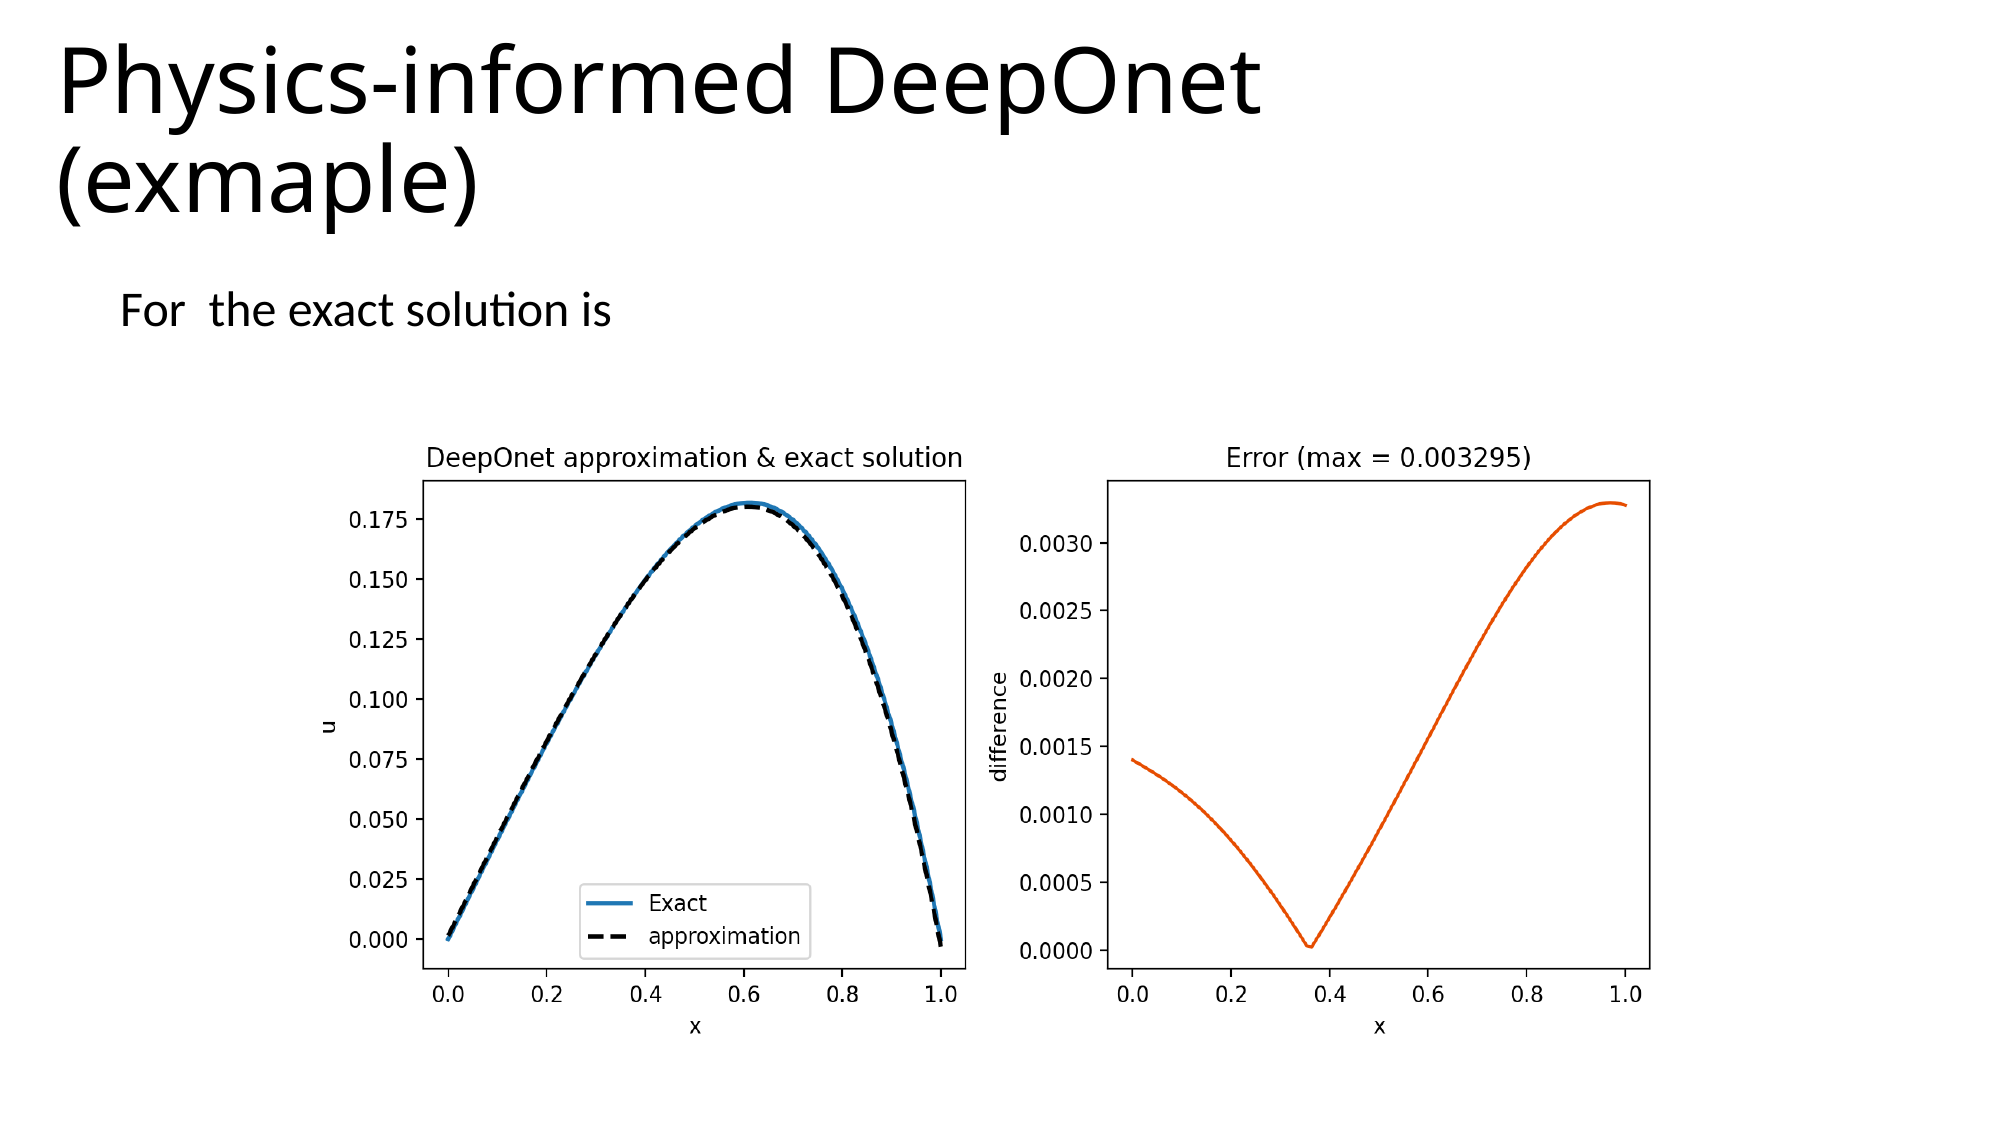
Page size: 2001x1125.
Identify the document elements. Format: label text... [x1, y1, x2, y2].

picture [302, 430, 1664, 1054]
title Physics-informed DeepOnet (exmaple) [41, 24, 1617, 243]
